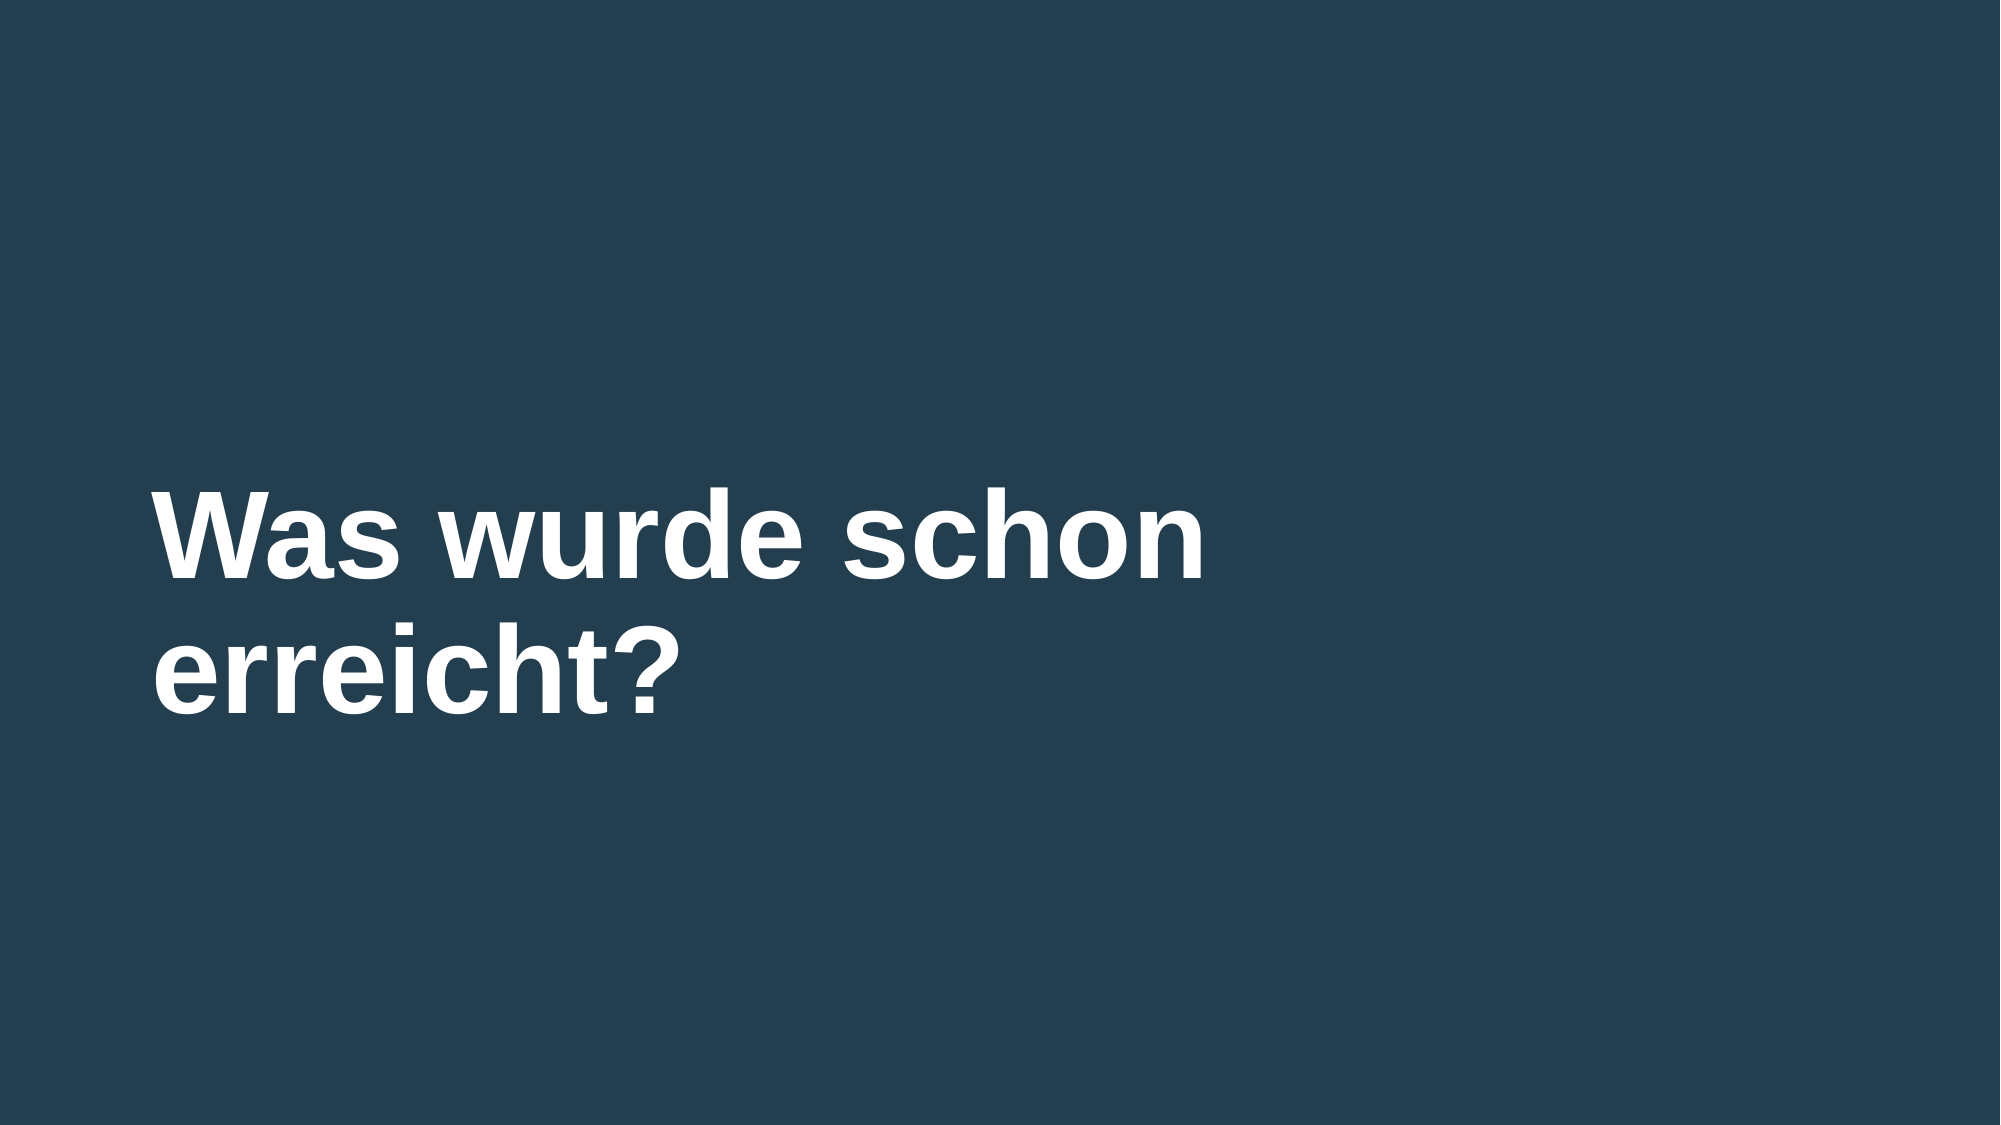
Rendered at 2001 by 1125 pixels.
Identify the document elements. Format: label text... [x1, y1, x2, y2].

title Was wurde schon erreicht? [136, 280, 1862, 749]
